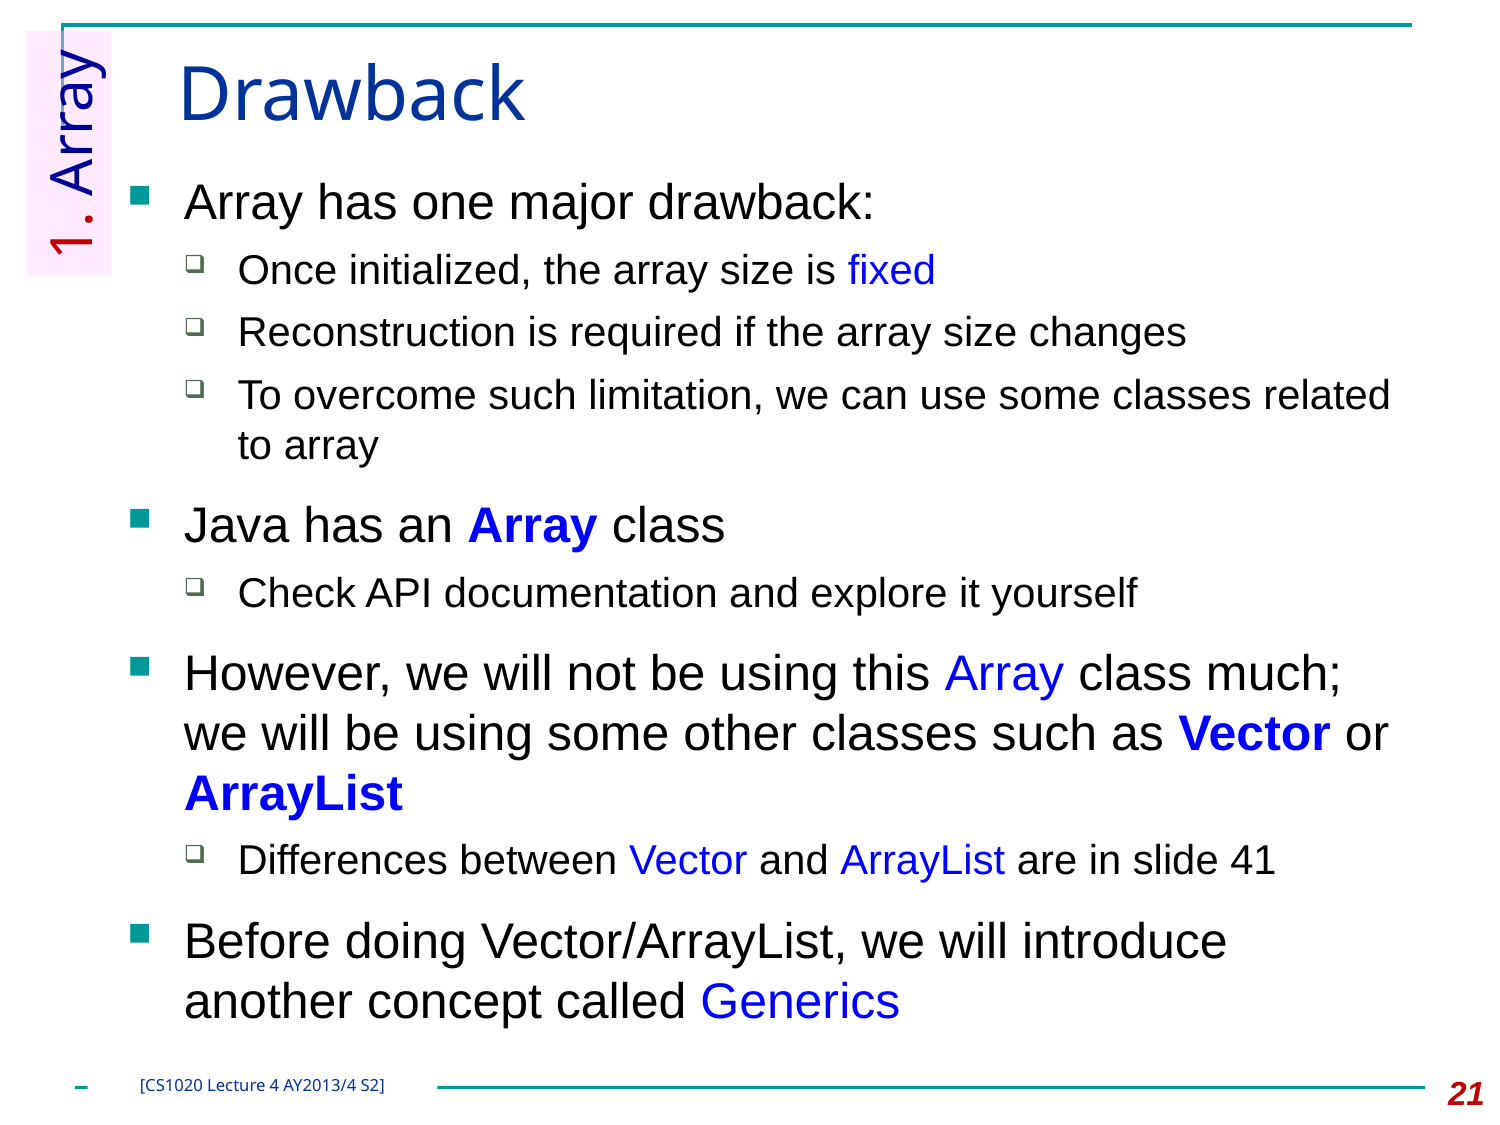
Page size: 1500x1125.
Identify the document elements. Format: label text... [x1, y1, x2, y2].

slide_number 21 [1400, 1065, 1500, 1125]
footer [CS1020 Lecture 4 AY2013/4 S2] [87, 1074, 438, 1101]
text_box 1. Array [26, 30, 112, 276]
title Drawback [162, 37, 1463, 168]
list Array has one major drawback: Once initialized, the array size is fixed Reconstruction is required if the array size changes To overcome such limitation, we can use some classes related to array Java has an Array class Check API documentation and explore it yourself However, we will not be using this Array class much; we will be using some other classes such as Vector or ArrayList Differences between Vector and ArrayList are in slide 41 Before doing Vector/ArrayList, we will introduce another concept called Generics [112, 162, 1426, 1051]
